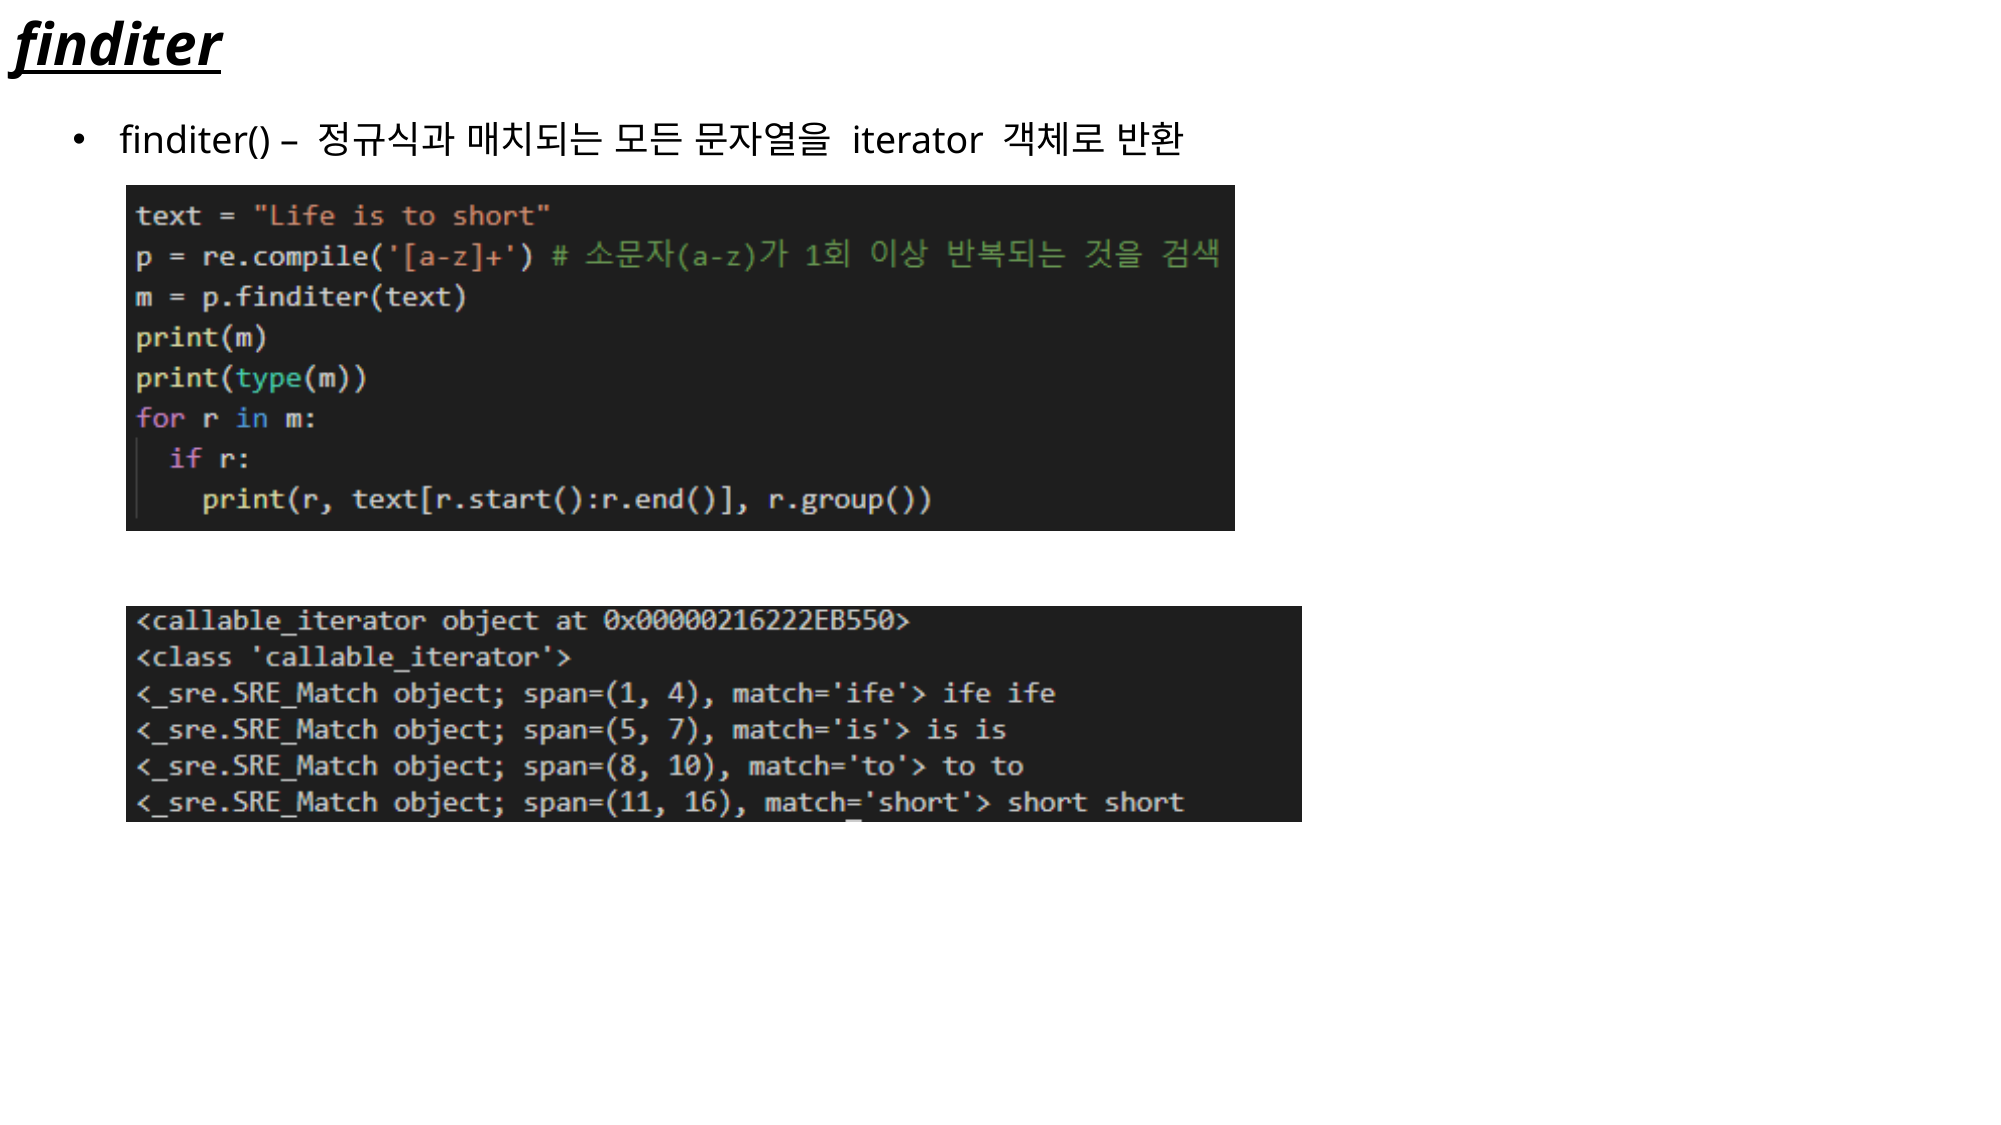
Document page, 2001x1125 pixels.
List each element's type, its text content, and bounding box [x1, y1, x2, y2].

text_box finditer() – 정규식과 매치되는 모든 문자열을 iterator 객체로 반환 [57, 85, 1537, 169]
text_box finditer [0, 0, 789, 85]
picture [126, 185, 1235, 531]
picture [126, 606, 1302, 822]
